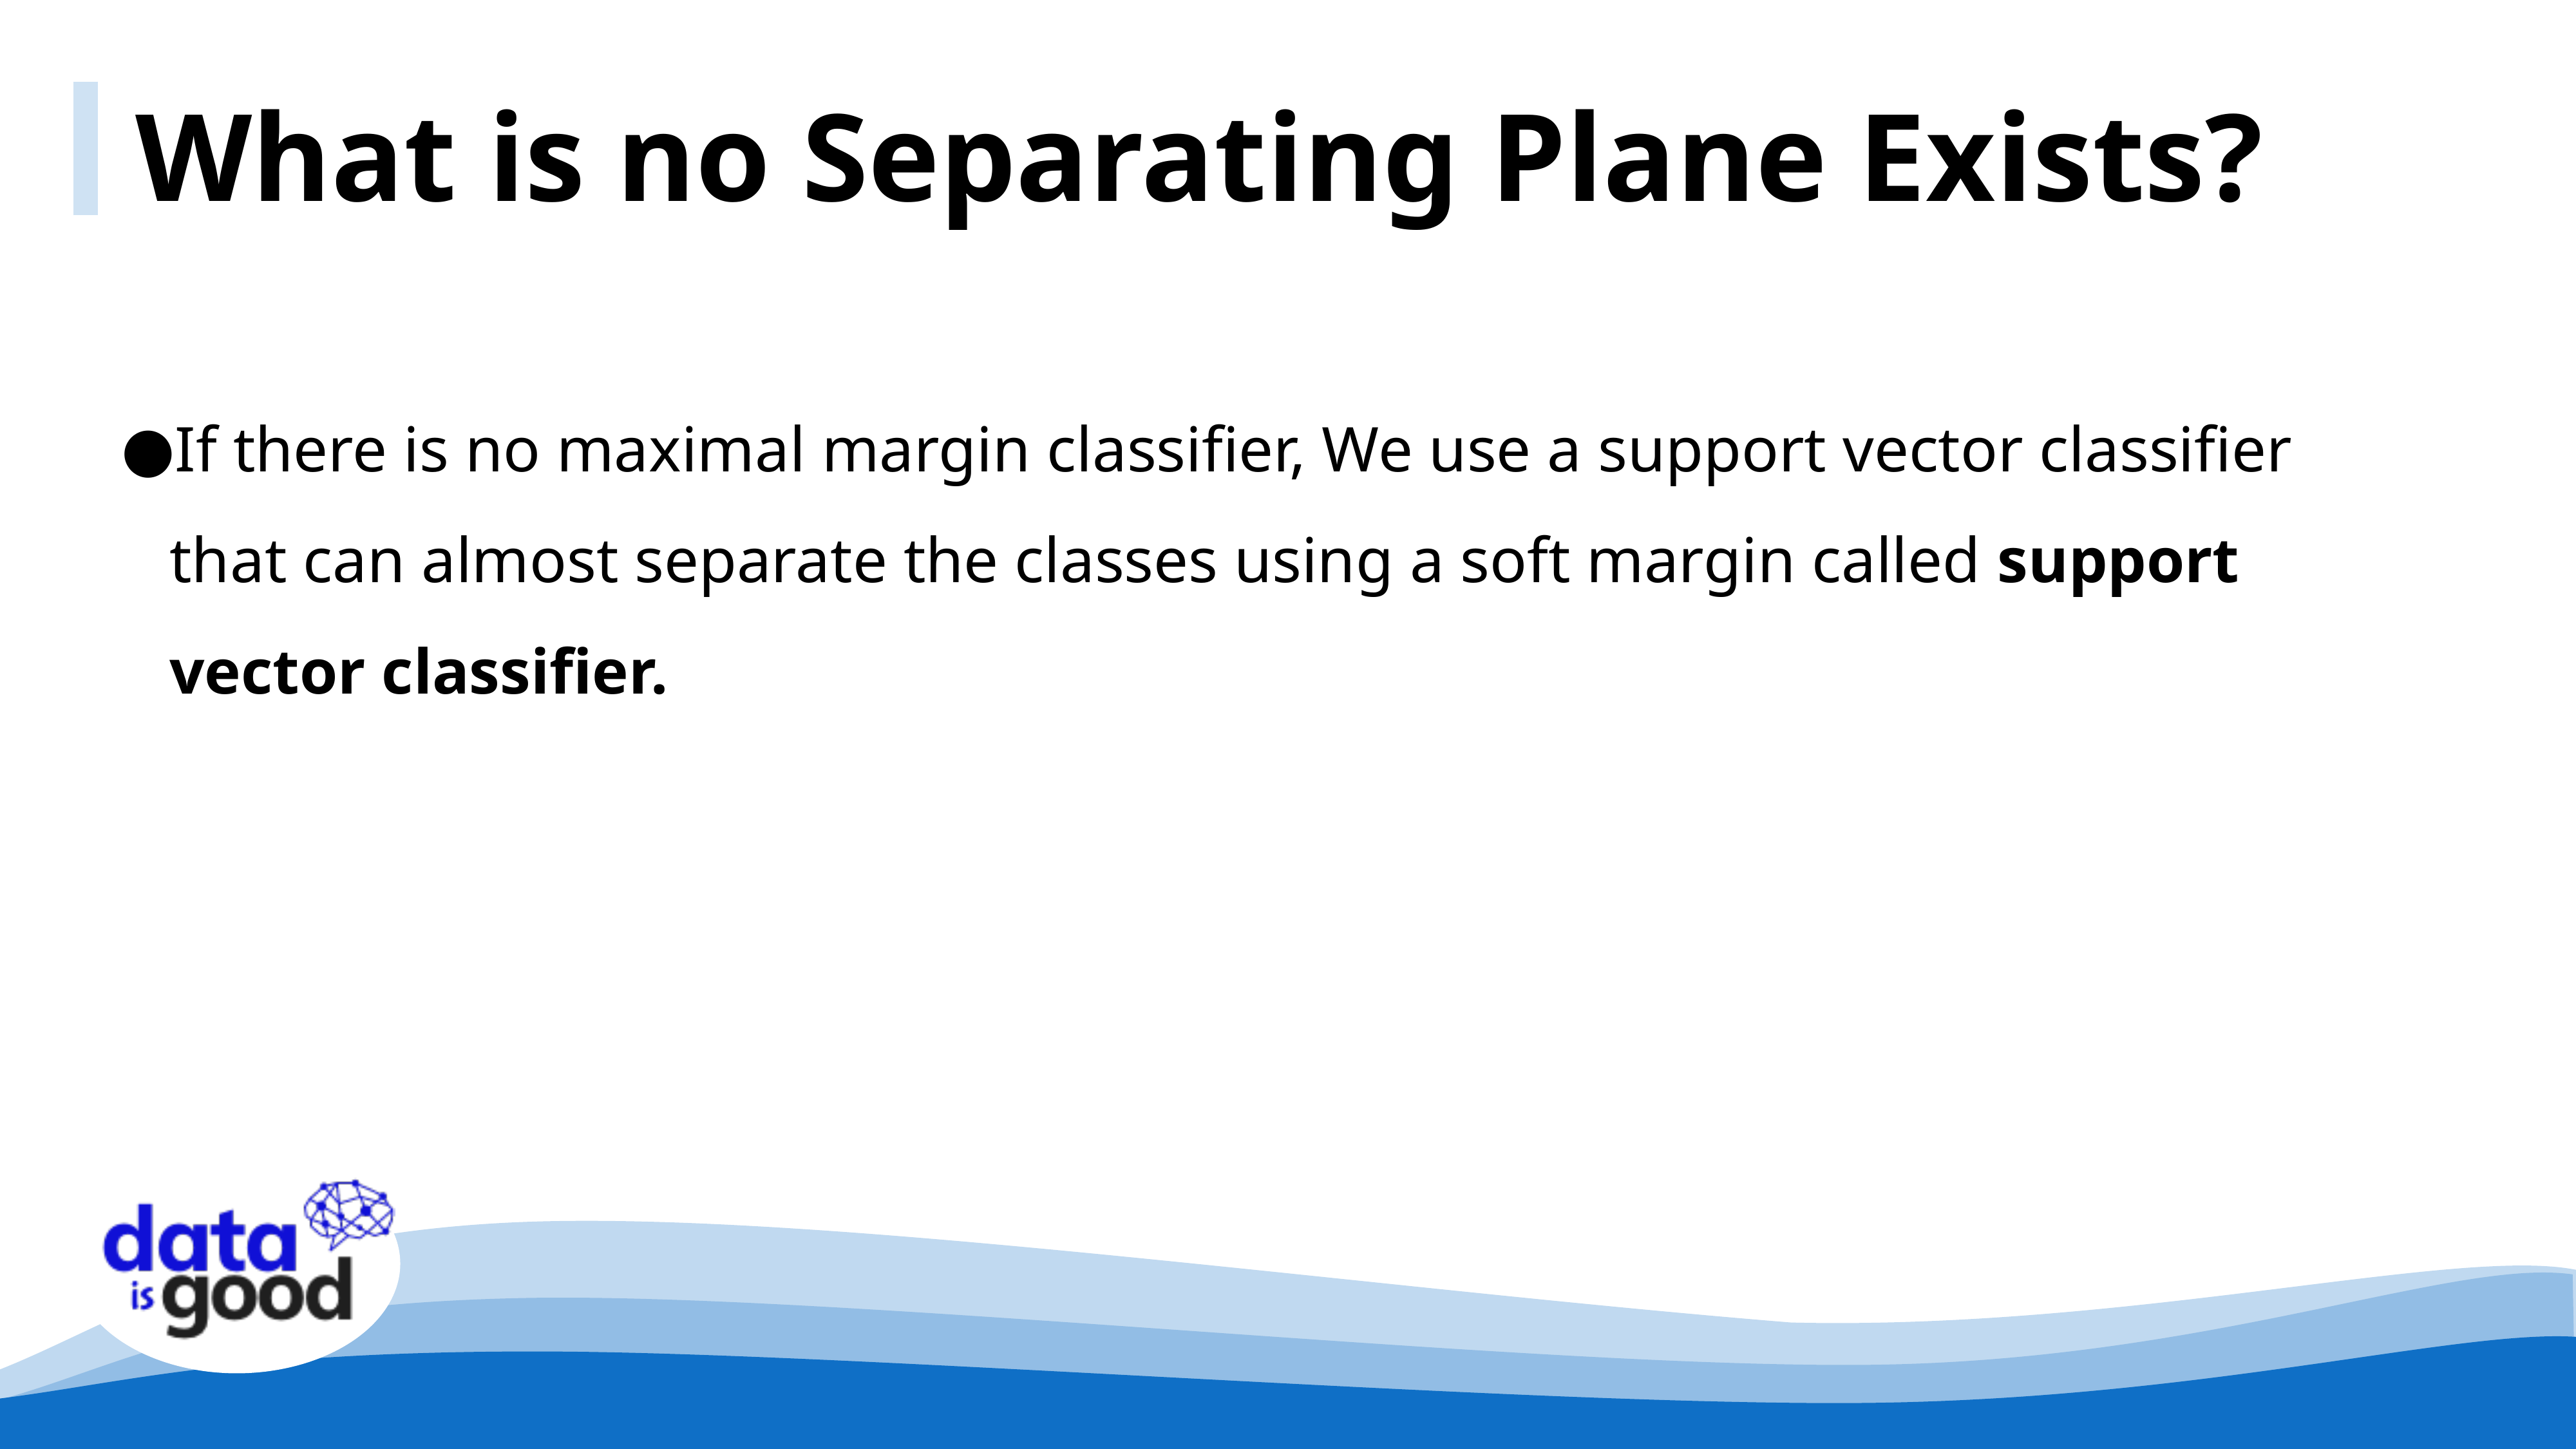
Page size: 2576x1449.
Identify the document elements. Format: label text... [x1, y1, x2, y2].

picture [101, 1177, 395, 1381]
text_box What is no Separating Plane Exists? [129, 75, 2533, 231]
text_box If there is no maximal margin classifier, We use a support vector classifier that can almost separate the classes using a soft margin called support vector classifier. [111, 363, 2400, 734]
